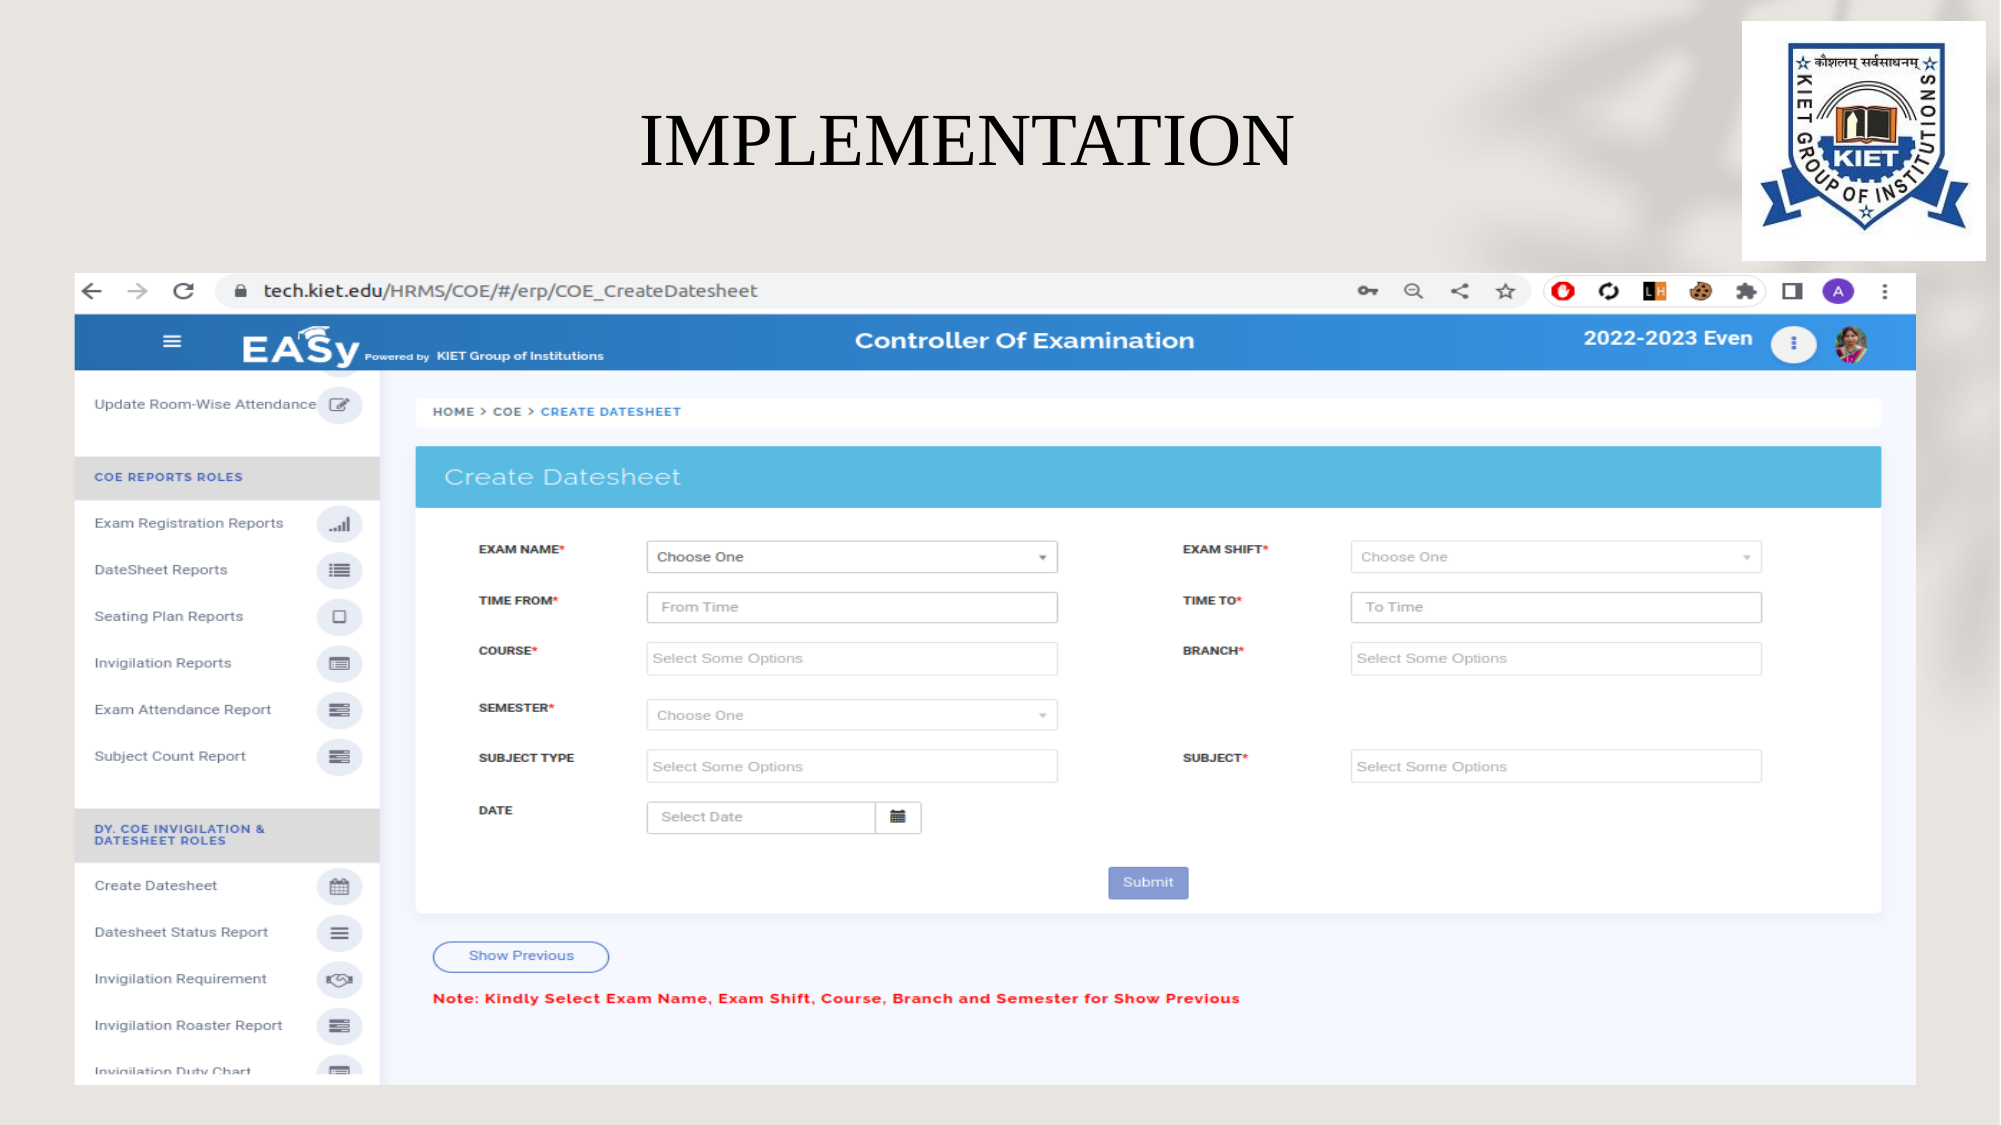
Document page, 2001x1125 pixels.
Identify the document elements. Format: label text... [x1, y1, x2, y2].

picture [1742, 21, 1986, 262]
picture [74, 273, 1926, 1085]
title IMPLEMENTATION [74, 32, 1737, 250]
